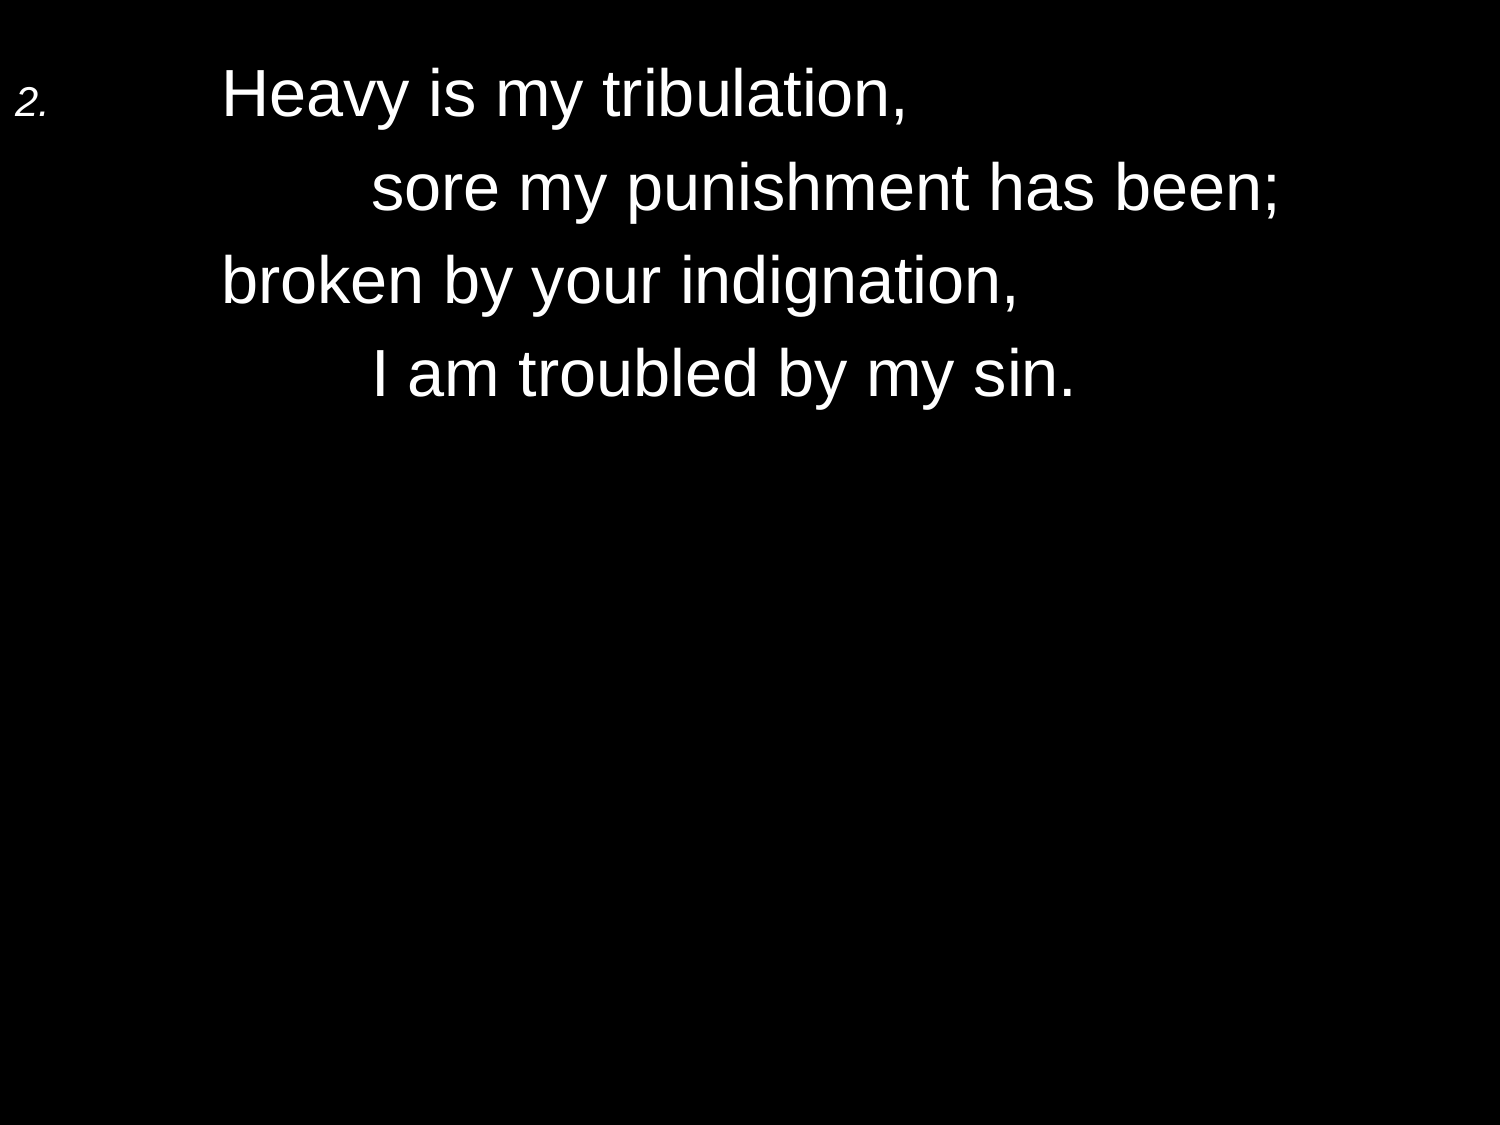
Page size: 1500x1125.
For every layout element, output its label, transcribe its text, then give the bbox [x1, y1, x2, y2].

list 2. Heavy is my tribulation, sore my punishment has been; broken by your indignation, I am troubled by my sin. [0, 42, 1500, 1047]
